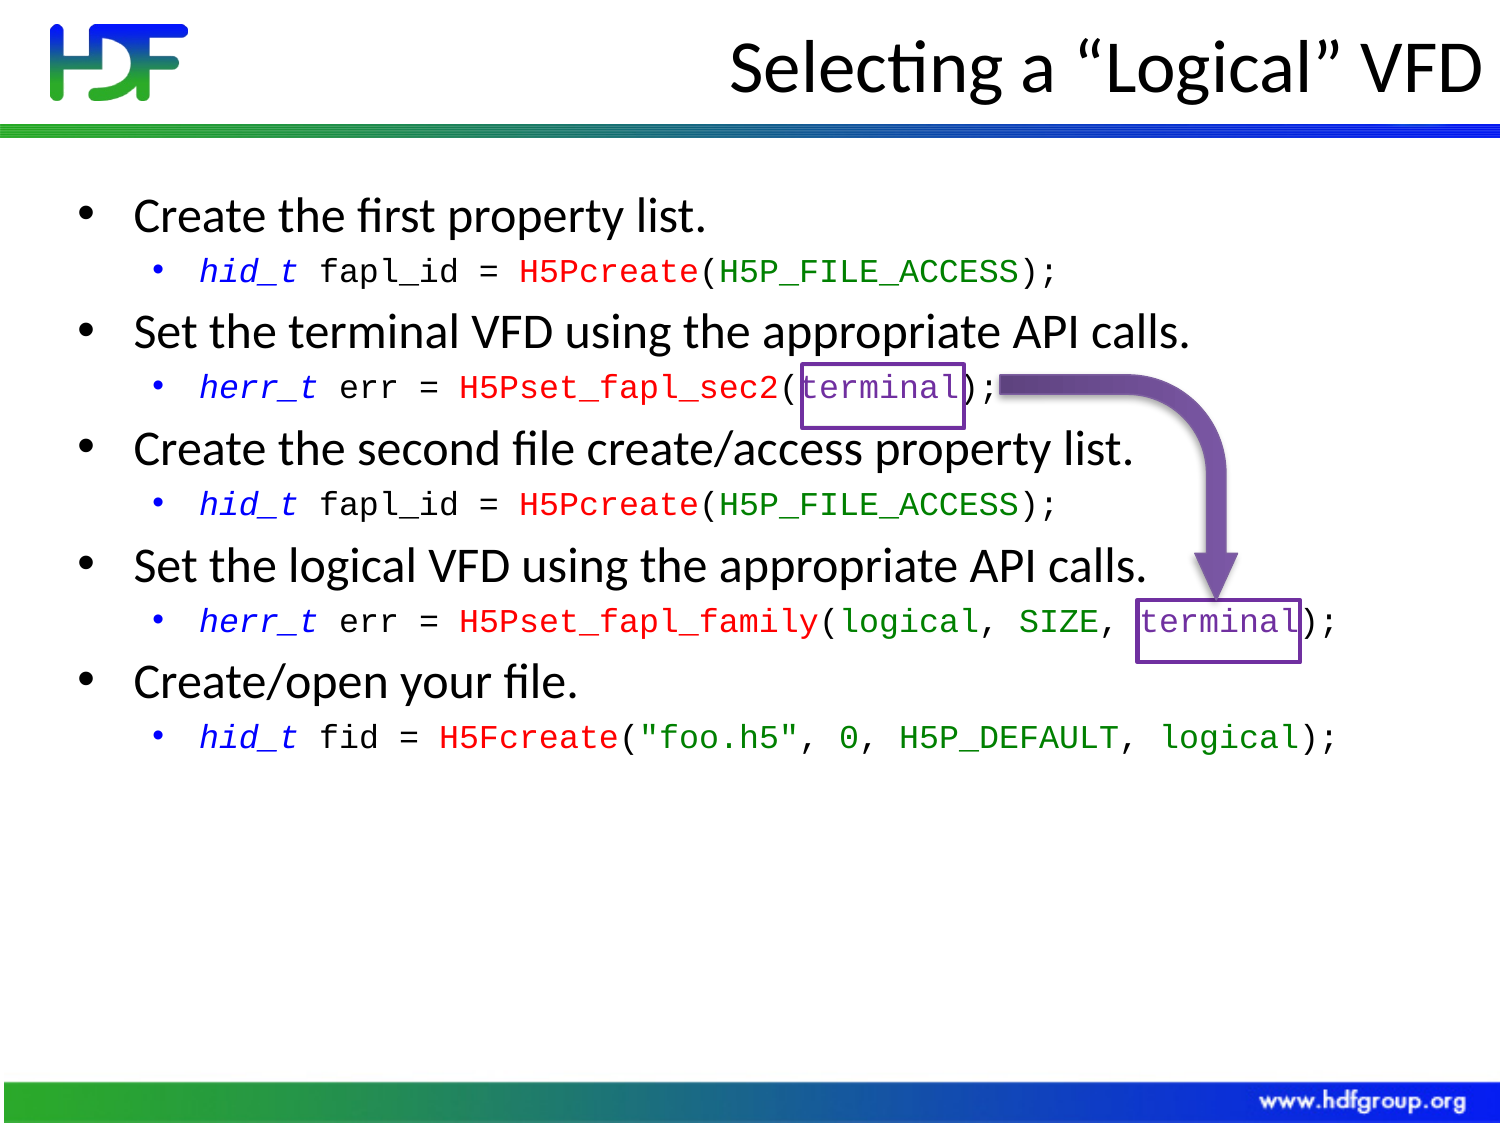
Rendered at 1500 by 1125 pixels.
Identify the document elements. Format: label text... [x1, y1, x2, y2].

picture [0, 0, 1500, 1123]
list Create the first property list. hid_t fapl_id = H5Pcreate(H5P_FILE_ACCESS); Set the terminal VFD using the appropriate API calls. herr_t err = H5Pset_fapl_sec2(terminal); Create the second file create/access property list. hid_t fapl_id = H5Pcreate(H5P_FILE_ACCESS); Set the logical VFD using the appropriate API calls. herr_t err = H5Pset_fapl_family(logical, SIZE, terminal); Create/open your file. hid_t fid = H5Fcreate("foo.h5", 0, H5P_DEFAULT, logical); [62, 174, 1425, 1063]
title Selecting a “Logical” VFD [212, 0, 1500, 125]
text_box [1135, 598, 1302, 664]
text_box [999, 374, 1239, 601]
